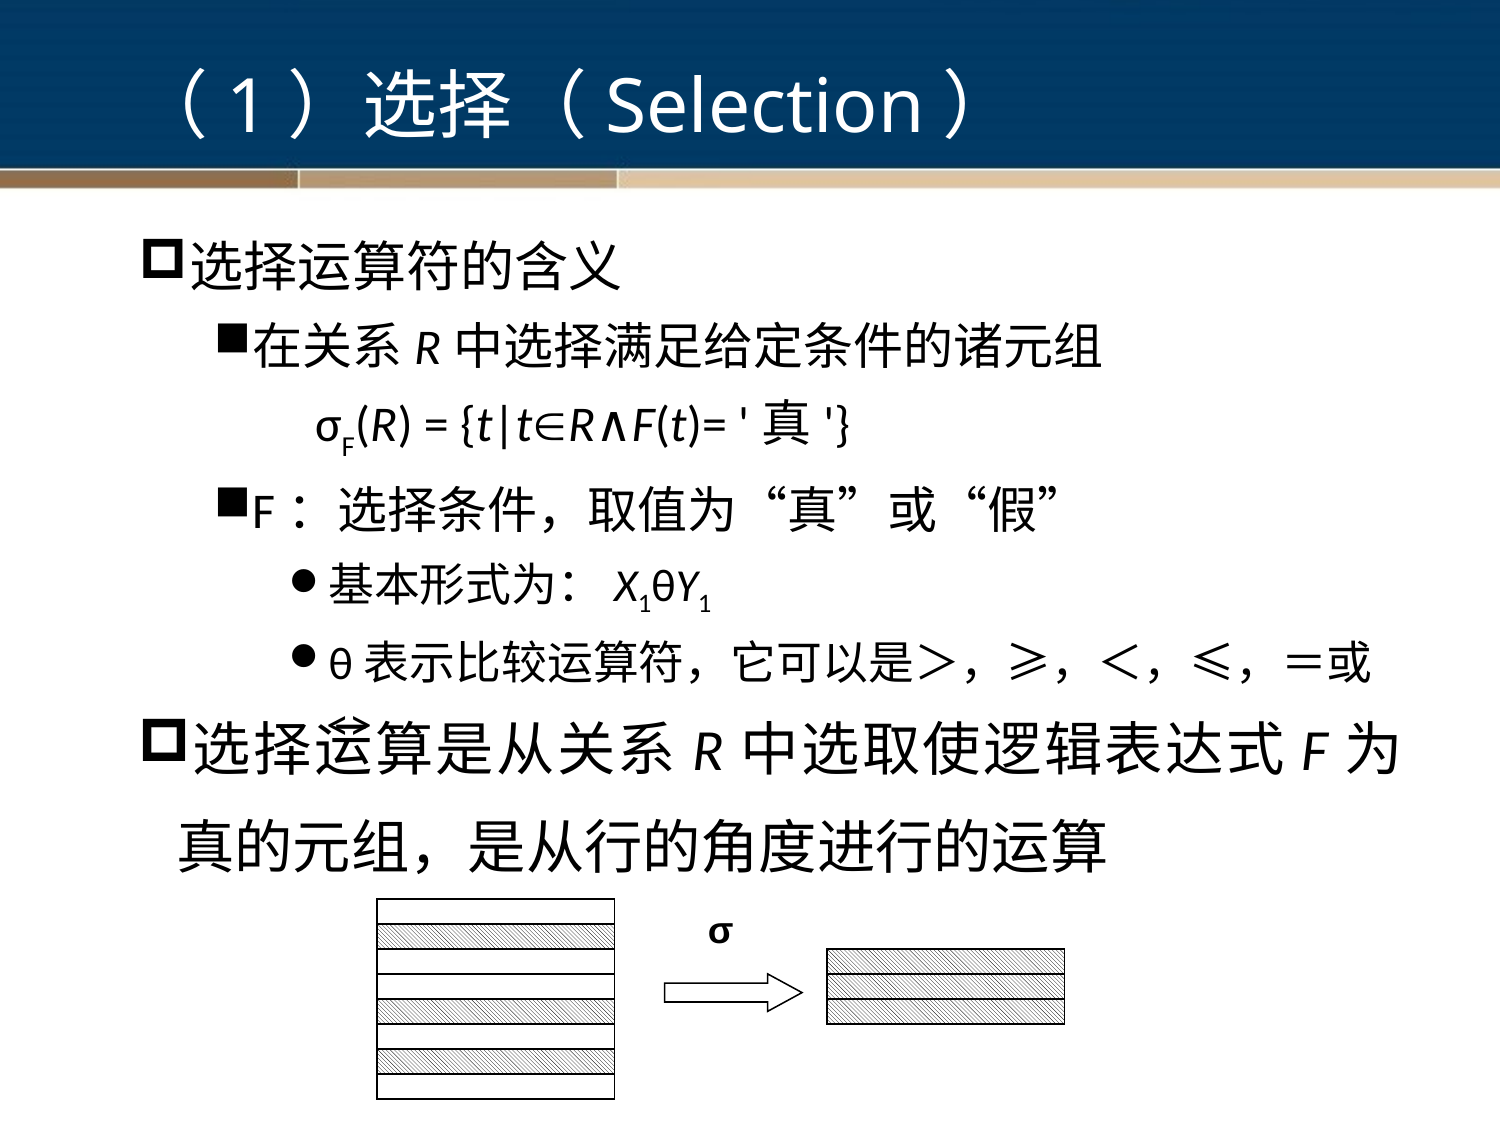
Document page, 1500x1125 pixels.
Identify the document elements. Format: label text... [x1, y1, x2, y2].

list 选择运算符的含义 在关系R中选择满足给定条件的诸元组 σF(R) = {t|tR∧F(t)= '真'} F：选择条件，取值为“真”或“假” 基本形式为：X1θY1 θ表示比较运算符，它可以是＞，≥，＜，≤，＝或<> [123, 231, 1399, 677]
text_box 选择运算是从关系R中选取使逻辑表达式F为真的元组，是从行的角度进行的运算 [123, 677, 1418, 1099]
picture [0, 0, 1500, 1125]
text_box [376, 898, 1065, 1099]
title （1）选择（Selection） [118, 0, 1413, 218]
